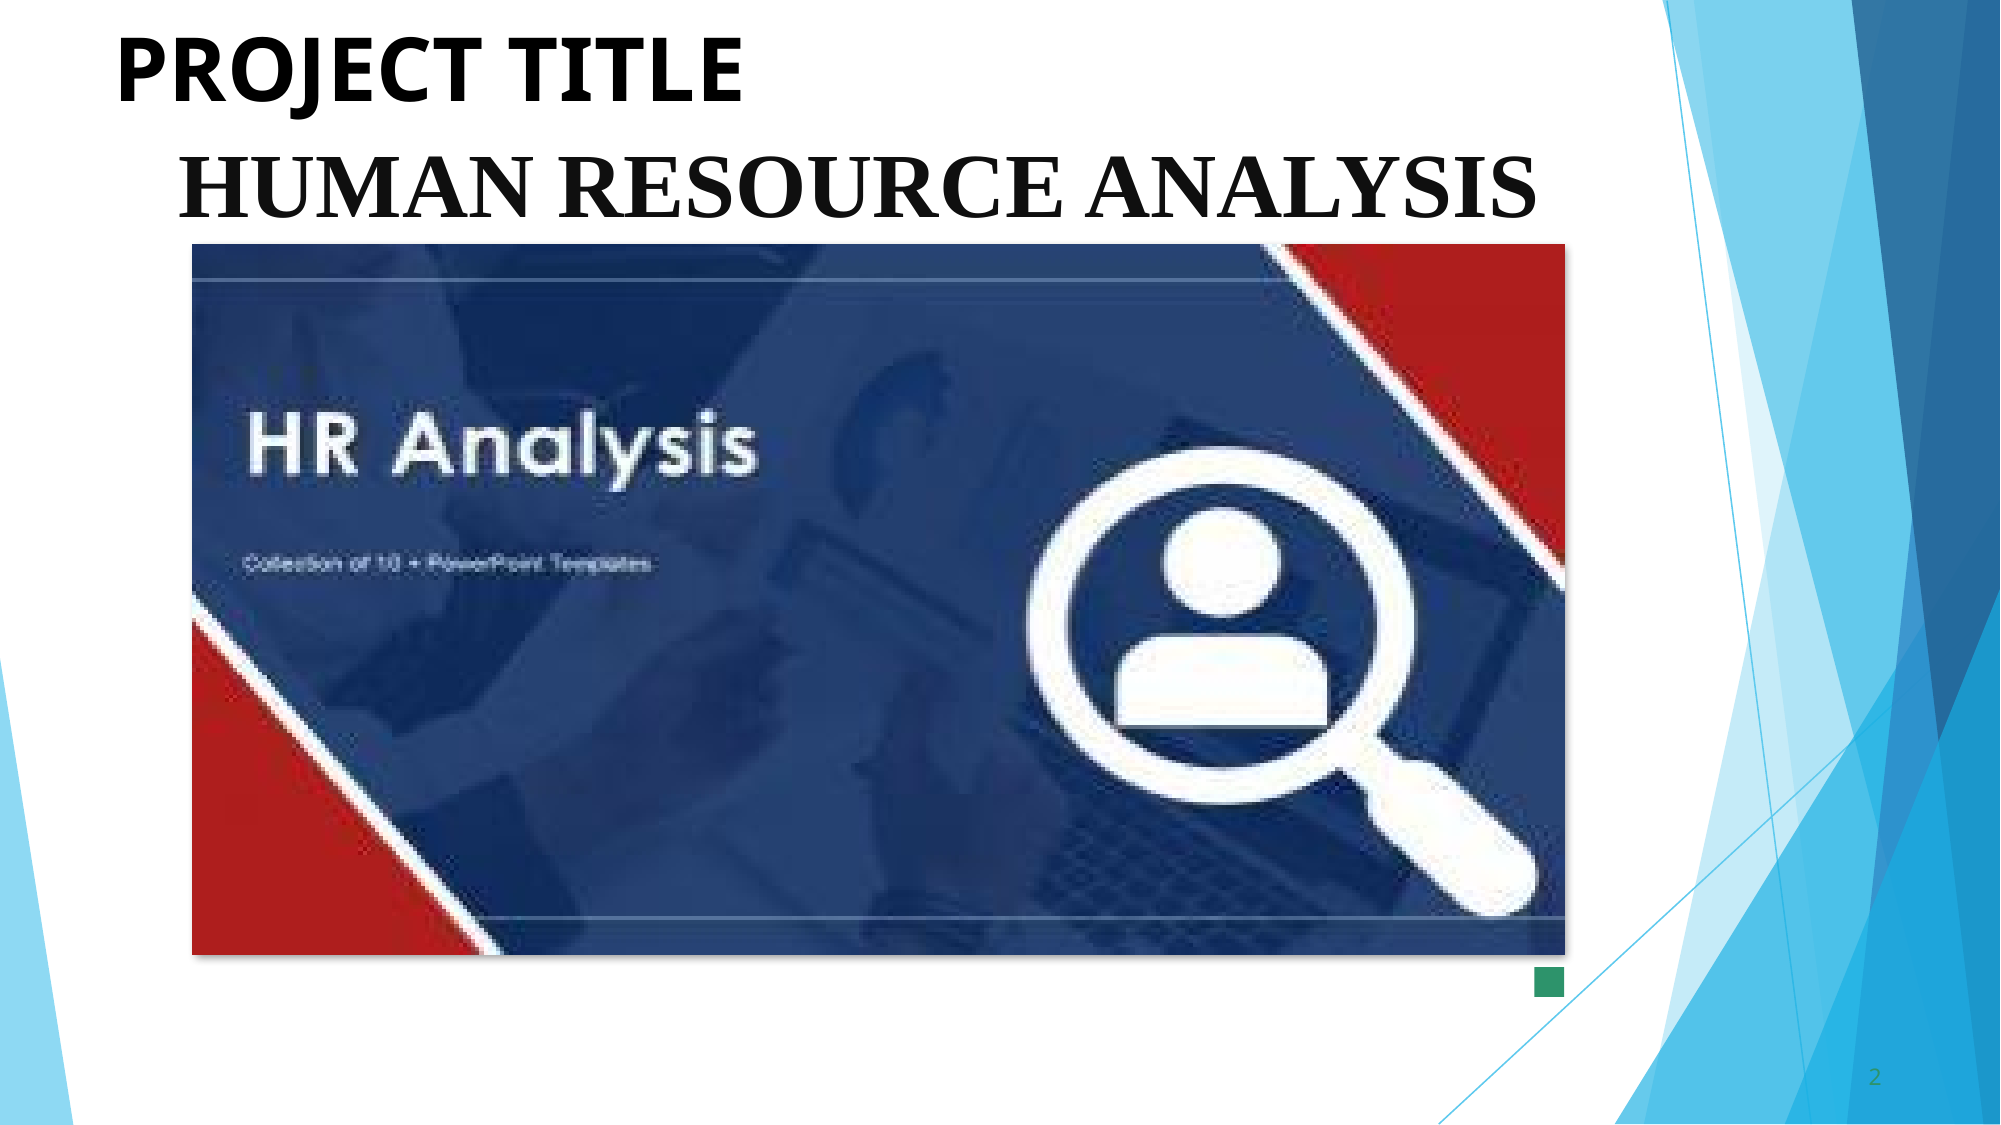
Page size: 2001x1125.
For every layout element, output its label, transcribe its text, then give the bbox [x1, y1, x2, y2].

picture [191, 244, 1565, 955]
text_box [0, 658, 74, 1125]
text_box HUMAN RESOURCE ANALYSIS [163, 118, 1432, 243]
title PROJECT TITLE [110, 10, 753, 201]
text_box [1438, 0, 2000, 1125]
